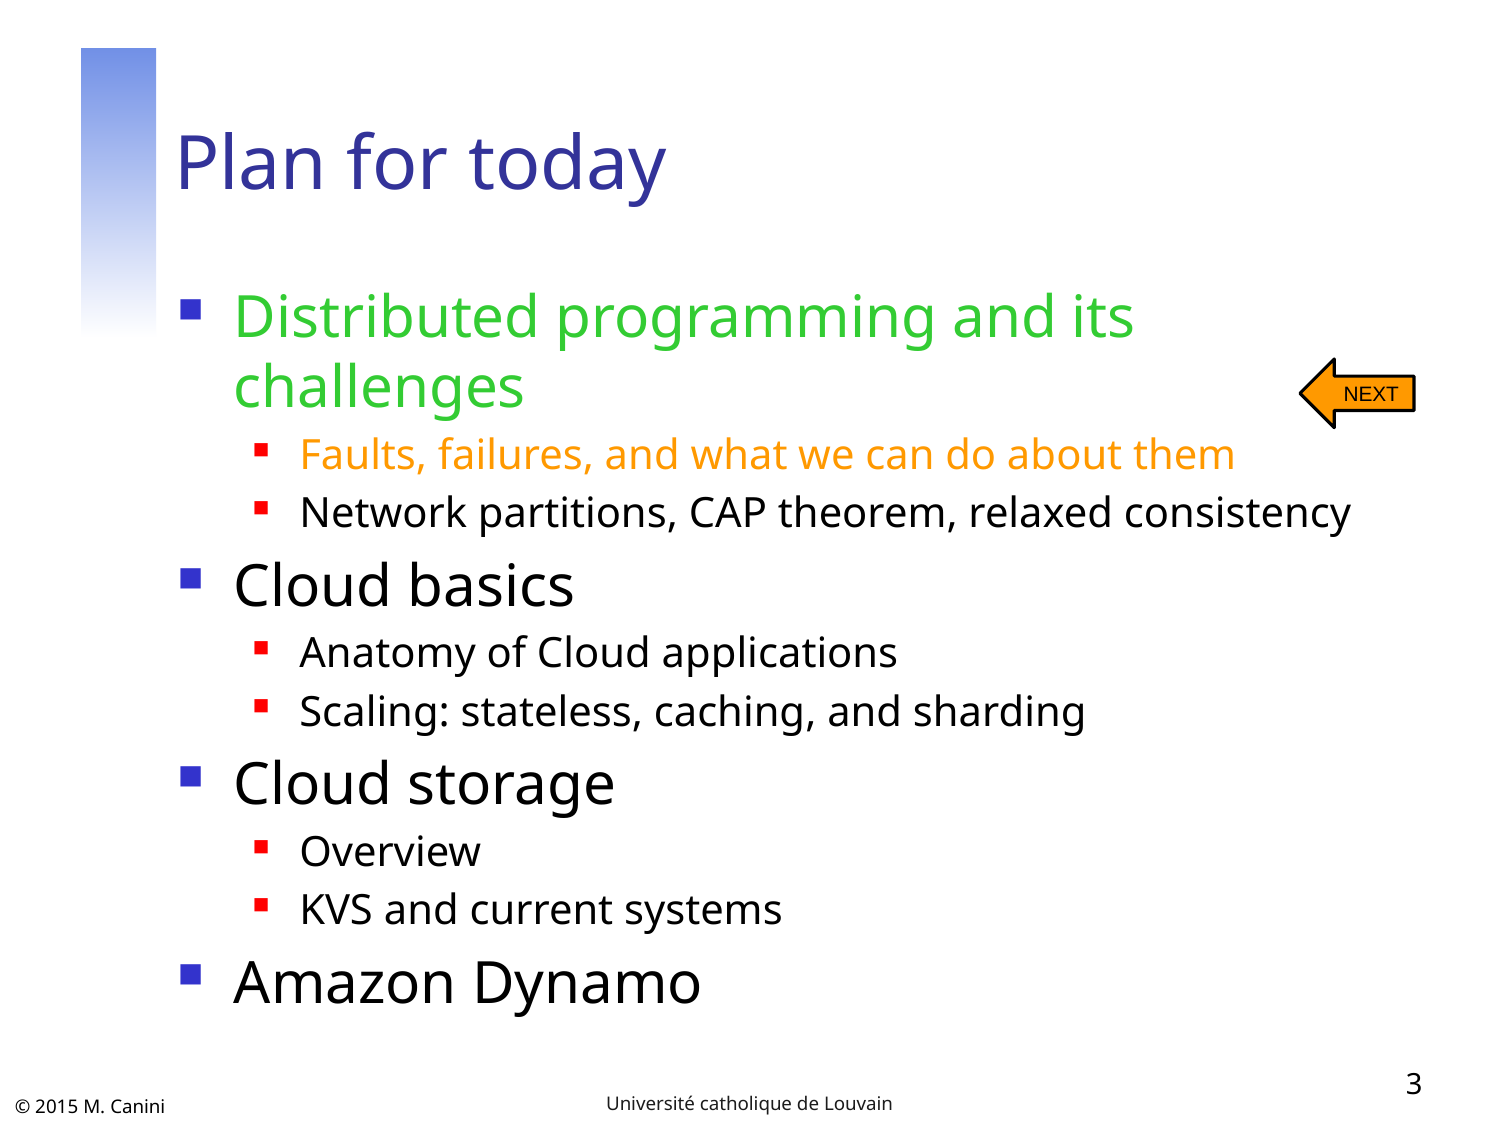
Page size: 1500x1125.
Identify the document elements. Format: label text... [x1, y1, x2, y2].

title Plan for today [158, 49, 1438, 213]
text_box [1299, 358, 1415, 428]
footer Université catholique de Louvain [512, 1083, 987, 1125]
slide_number 3 [1124, 1037, 1438, 1113]
list Distributed programming and its challenges Faults, failures, and what we can do about them Network partitions, CAP theorem, relaxed consistency Cloud basics Anatomy of Cloud applications Scaling: stateless, caching, and sharding Cloud storage Overview KVS and current systems Amazon Dynamo [162, 271, 1438, 1016]
